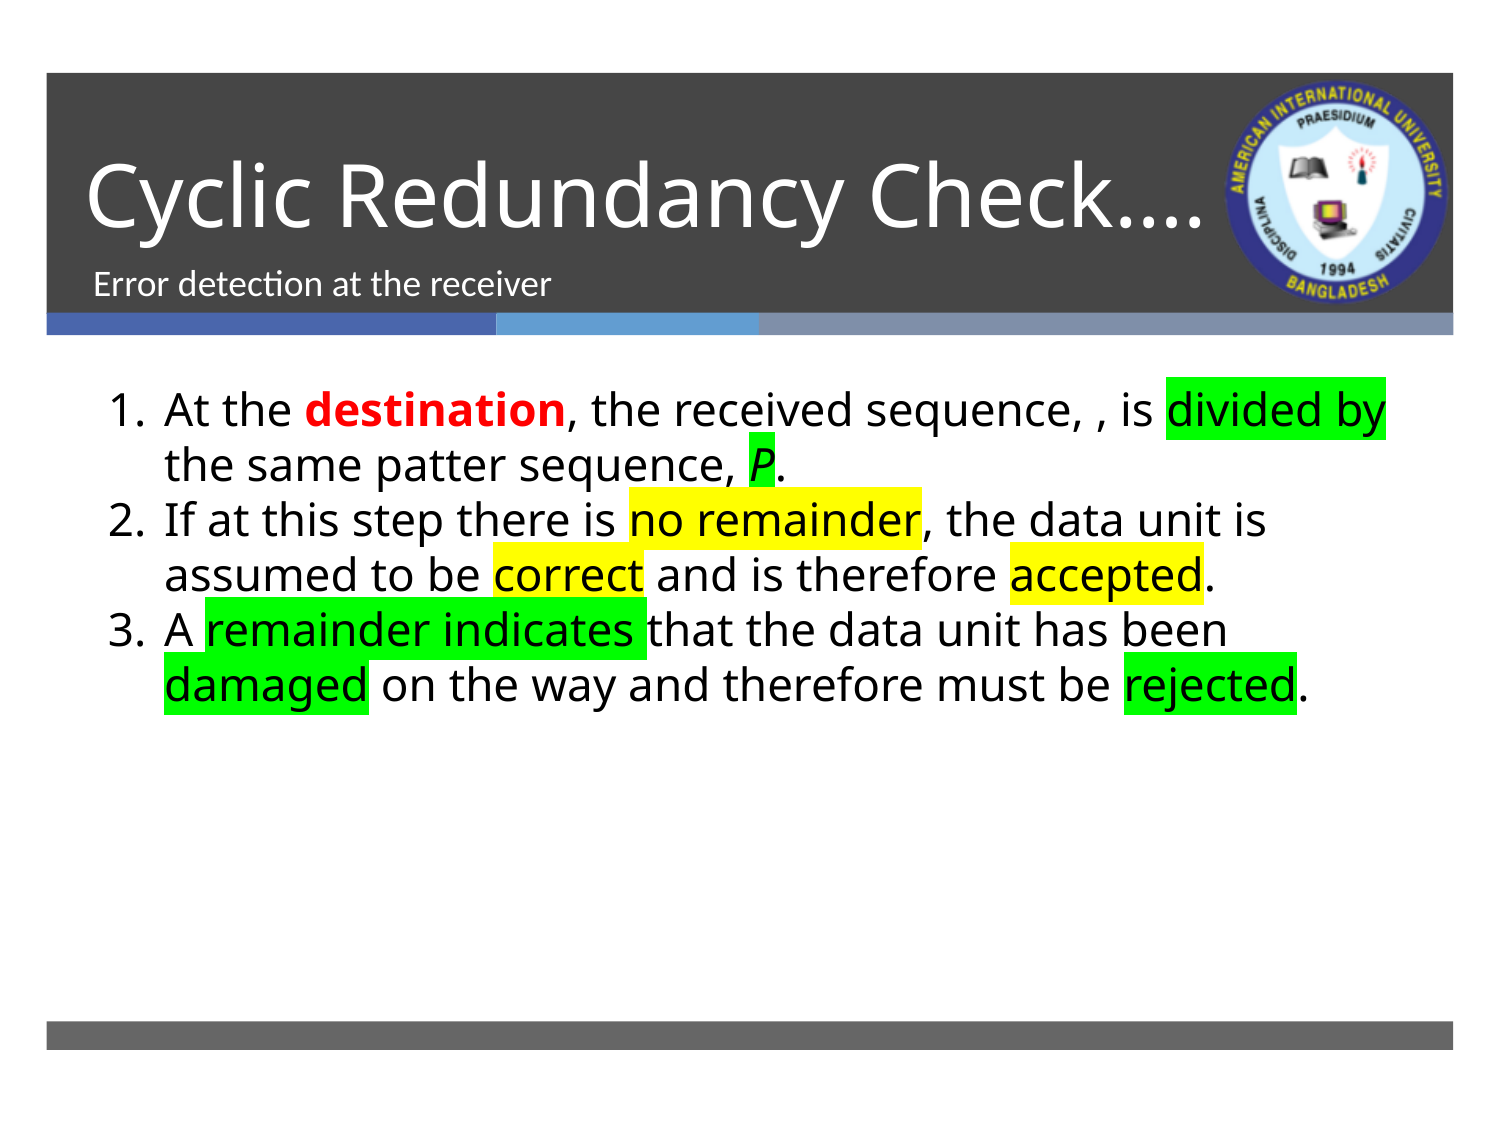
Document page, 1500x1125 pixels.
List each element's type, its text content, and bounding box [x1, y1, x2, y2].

title Cyclic Redundancy Check…. [69, 73, 1351, 253]
subtitle Error detection at the receiver [78, 251, 1351, 331]
picture [1351, 75, 1454, 310]
